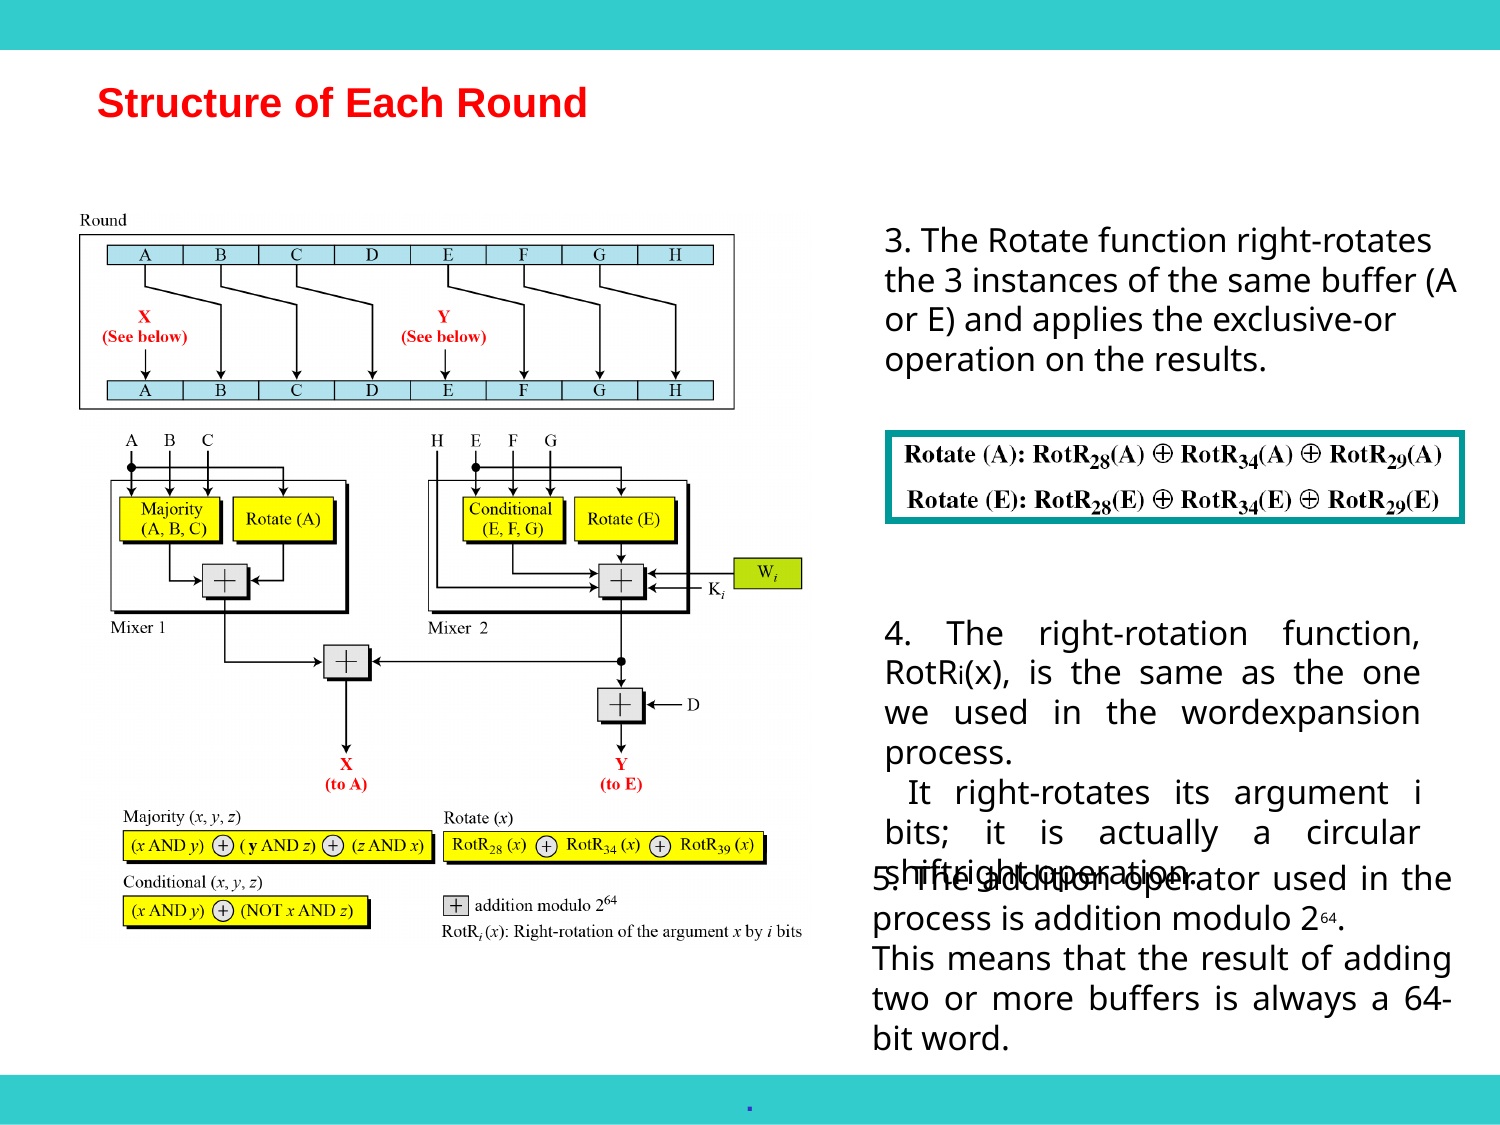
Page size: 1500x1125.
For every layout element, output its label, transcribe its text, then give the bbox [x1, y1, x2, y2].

text_box . [0, 1074, 1500, 1125]
text_box 3. The Rotate function right-rotates the 3 instances of the same buffer (A or E) and applies the exclusive-or operation on the results. [869, 211, 1481, 386]
picture [79, 211, 811, 949]
text_box [0, 0, 1500, 50]
picture [891, 436, 1460, 518]
text_box Structure of Each Round [82, 68, 833, 133]
text_box 5. The addition operator used in the process is addition modulo 264. This means that the result of adding two or more buffers is always a 64-bit word. [857, 850, 1469, 1065]
text_box 4. The right-rotation function, RotRi(x), is the same as the one we used in the wordexpansion process. It right-rotates its argument i bits; it is actually a circular shiftright operation. [869, 604, 1437, 850]
text_box [371, 56, 983, 161]
